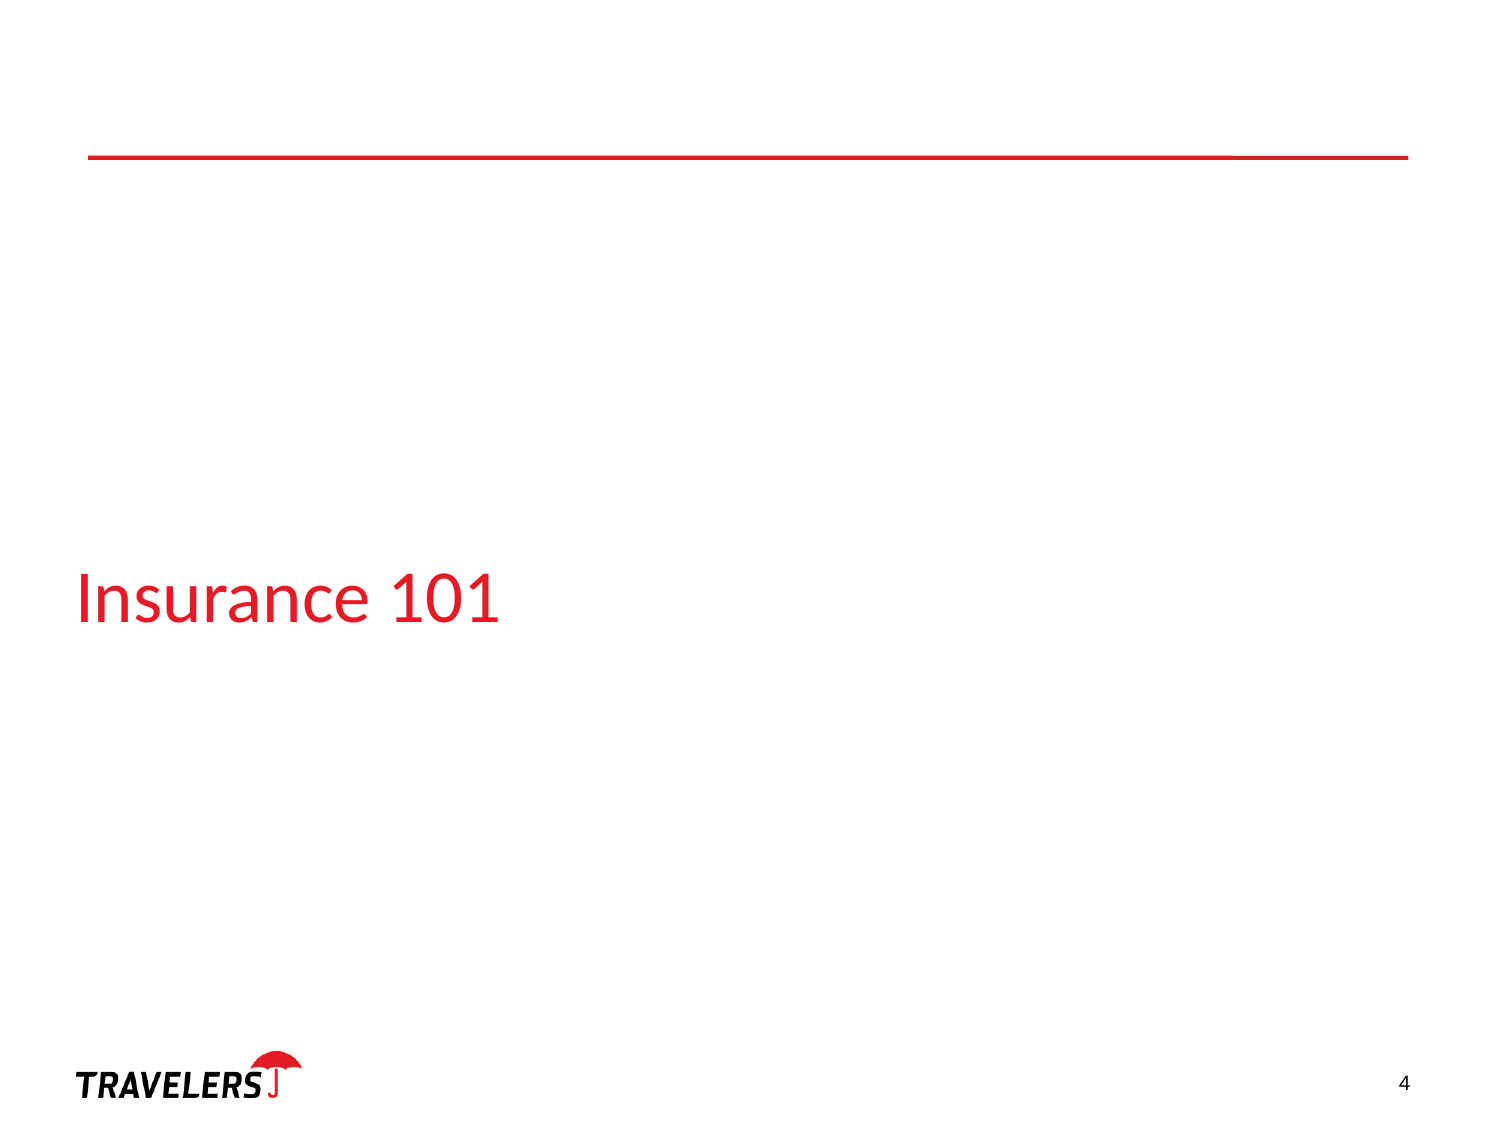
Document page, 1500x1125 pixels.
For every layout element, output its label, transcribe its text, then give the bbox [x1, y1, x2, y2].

picture [76, 1051, 302, 1098]
text_box Insurance 101 [75, 525, 1475, 638]
text_box 4 [1074, 1062, 1425, 1103]
